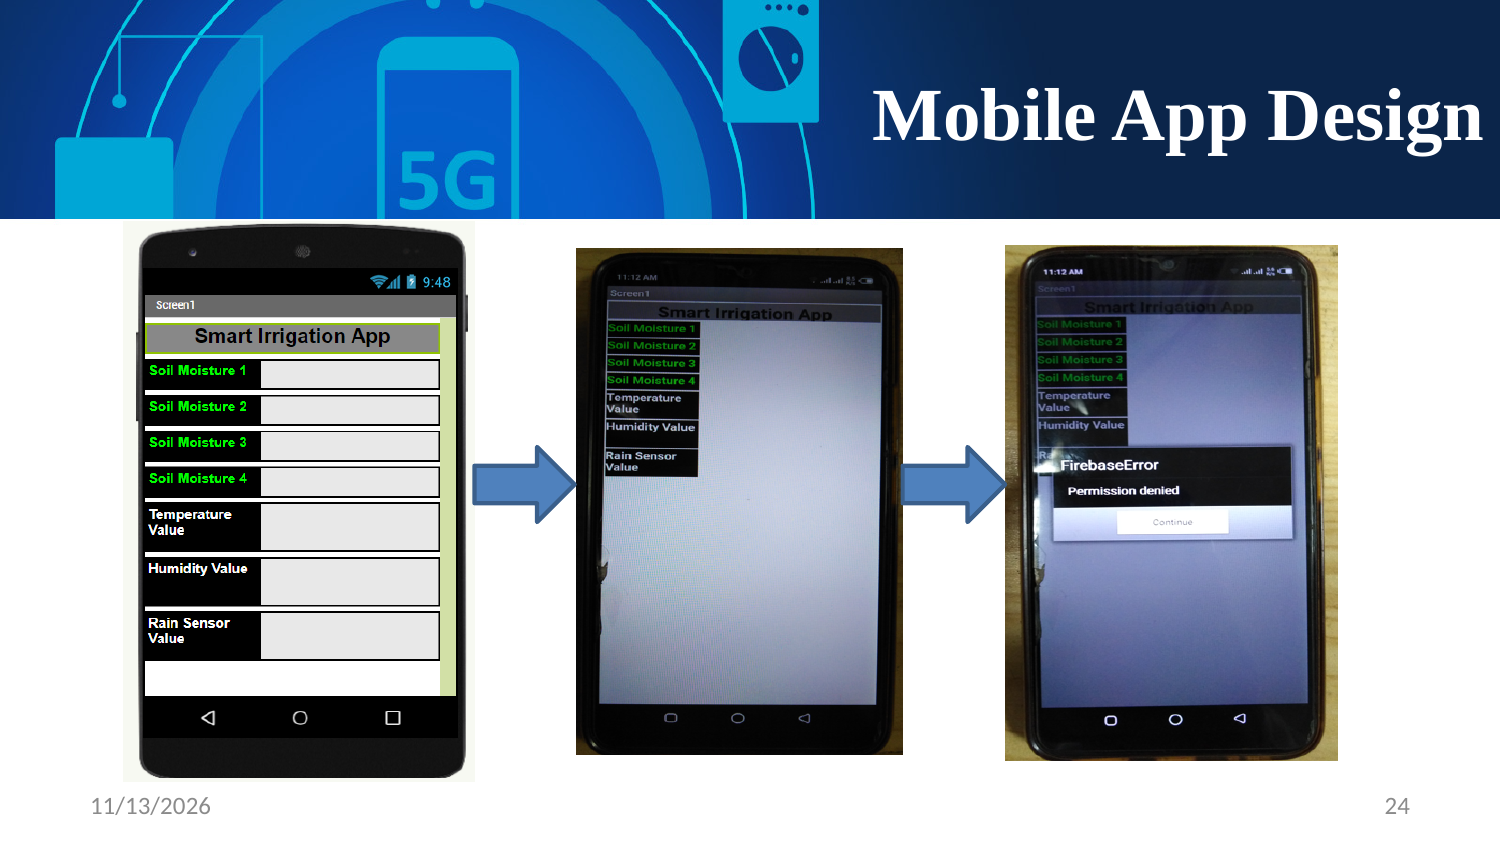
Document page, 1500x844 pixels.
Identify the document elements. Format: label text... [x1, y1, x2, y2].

text_box [908, 444, 999, 525]
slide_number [75, 782, 425, 827]
slide_number 24 [1074, 782, 1425, 827]
title Mobile App Design [88, 0, 1500, 222]
text_box [479, 444, 571, 525]
picture [0, 0, 1500, 844]
